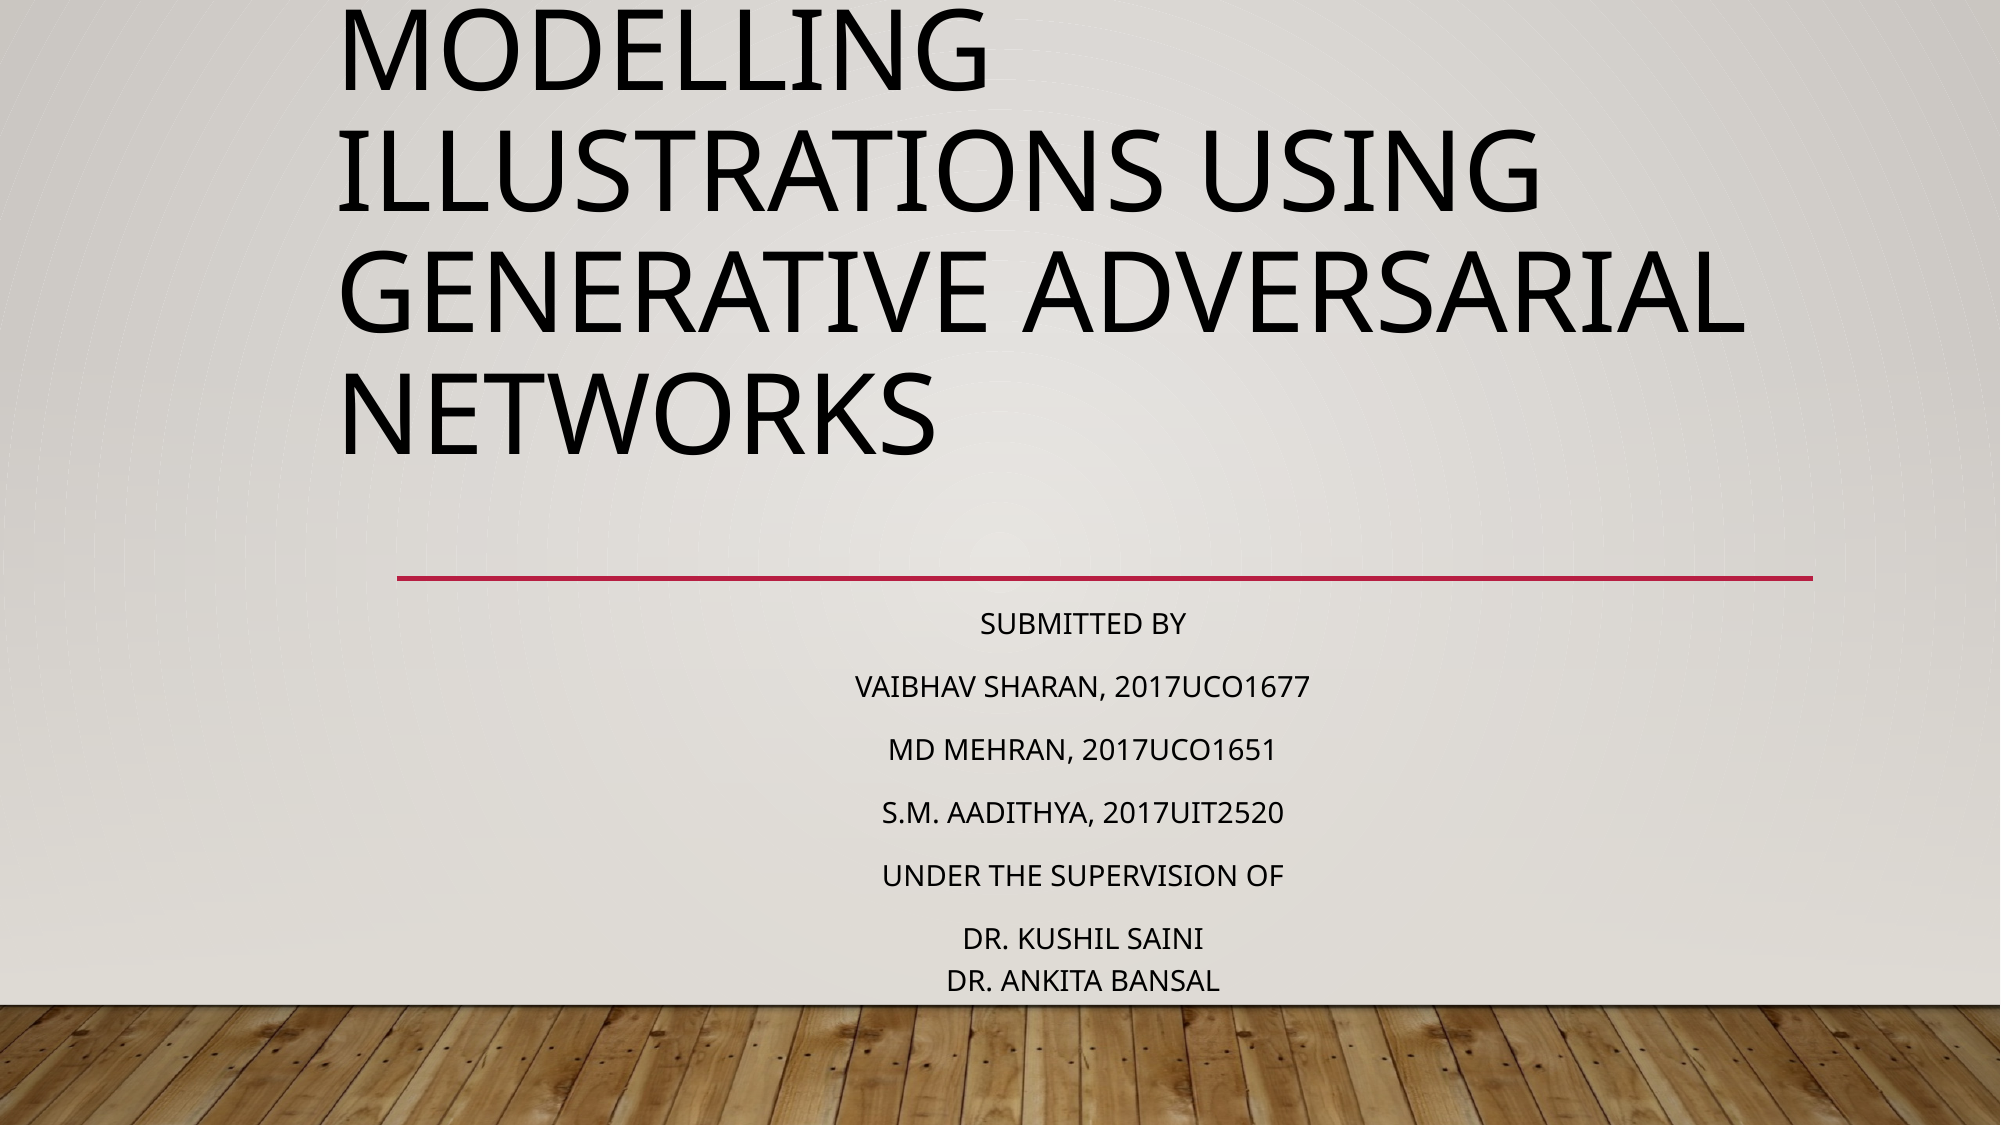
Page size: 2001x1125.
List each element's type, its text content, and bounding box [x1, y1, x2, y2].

picture [0, 1005, 2000, 1125]
title MODELLING ILLUSTRATIONS USING GENERATIVE ADVERSARIAL NETWORKS [320, 61, 1814, 479]
subtitle SUBMITTED BY Vaibhav Sharan, 2017UCO1677 MD Mehran, 2017UCO1651 S.M. Aadithya, 2017UIT2520 Under the supervision of Dr. KuSHIL Saini Dr. Ankita Bansal [374, 562, 1792, 1034]
